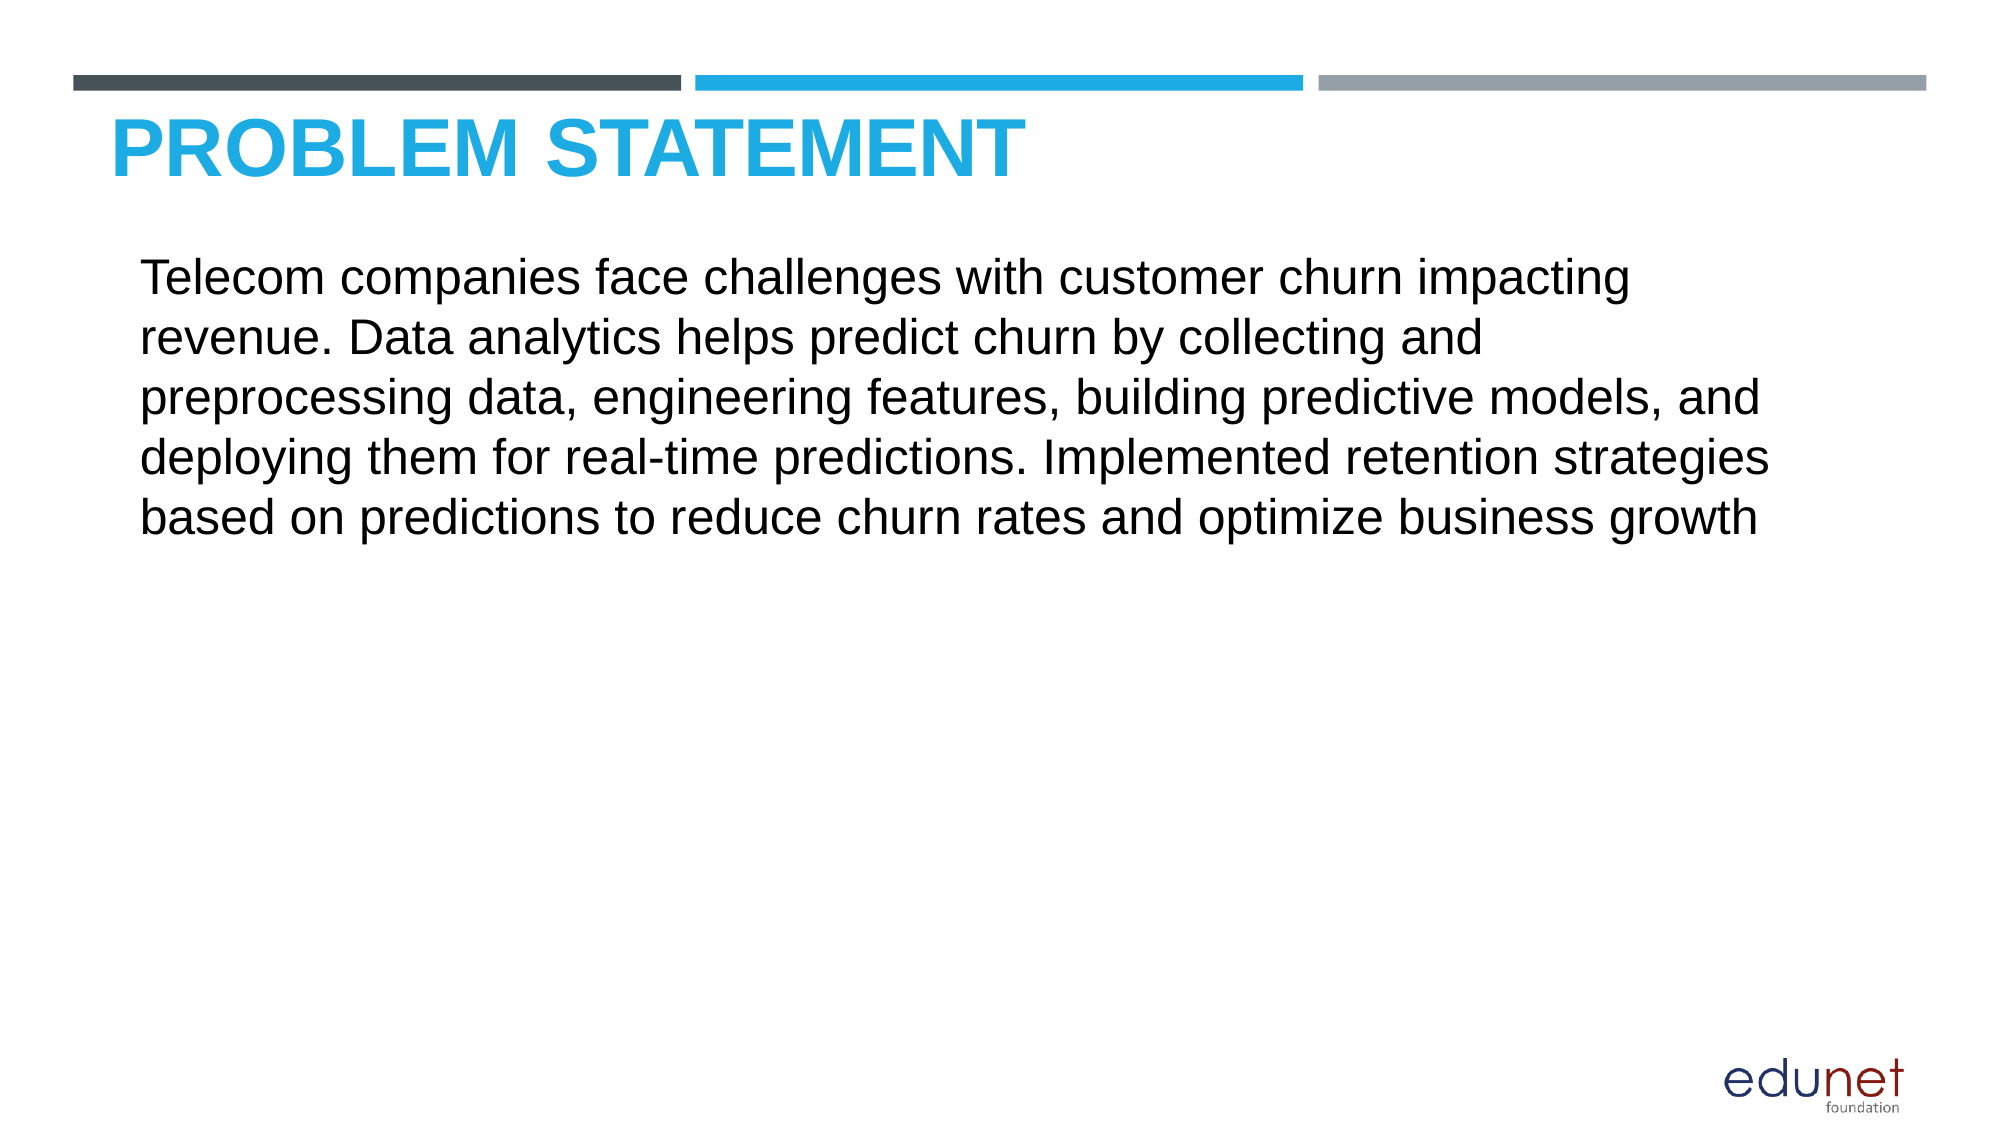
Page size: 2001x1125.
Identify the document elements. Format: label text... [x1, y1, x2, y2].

title PROBLEM STATEMENT [100, 81, 1900, 282]
text_box Telecom companies face challenges with customer churn impacting revenue. Data analytics helps predict churn by collecting and preprocessing data, engineering features, building predictive models, and deploying them for real-time predictions. Implemented retention strategies based on predictions to reduce churn rates and optimize business growth [125, 237, 1813, 553]
picture [1724, 1057, 1904, 1113]
